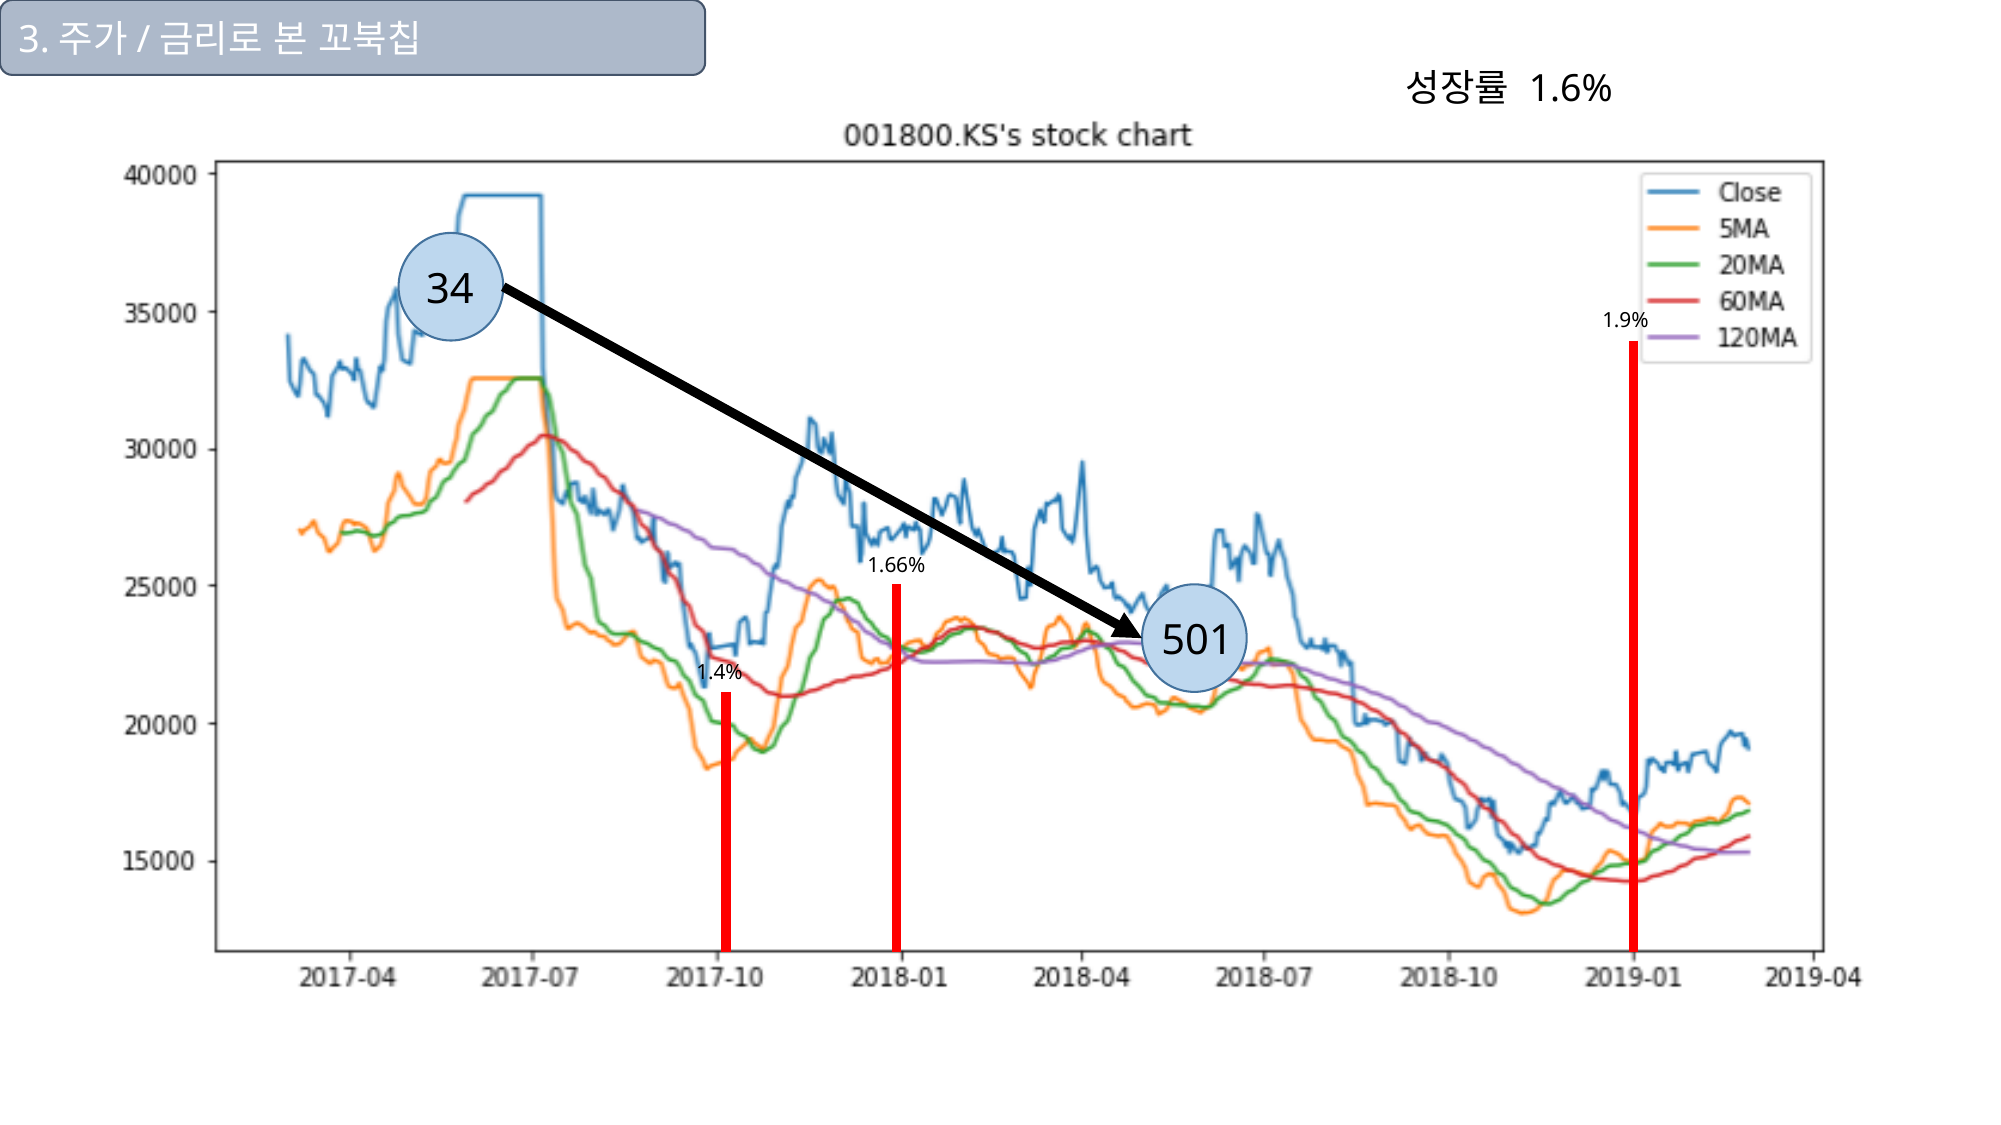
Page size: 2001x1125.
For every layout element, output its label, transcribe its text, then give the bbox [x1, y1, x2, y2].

text_box 3.주가/금리로 본 꼬북칩 [0, 0, 707, 76]
text_box 성장률 1.6% [1390, 56, 1666, 97]
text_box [503, 286, 1142, 639]
picture [0, 97, 2000, 1038]
